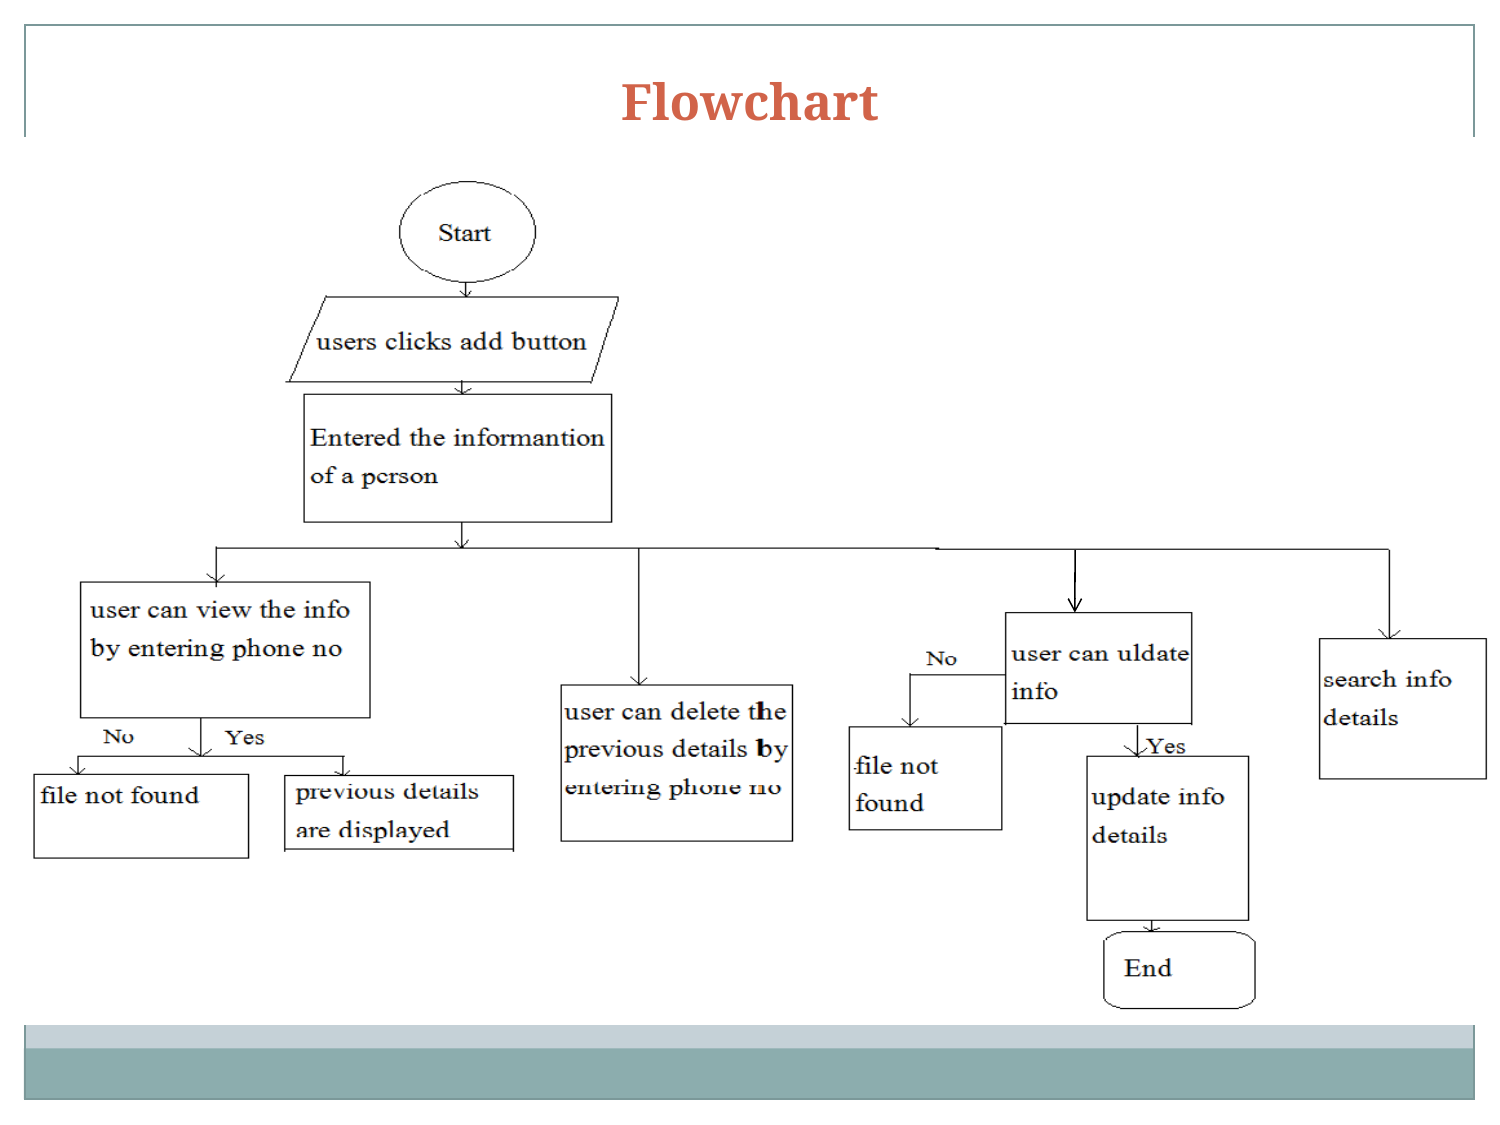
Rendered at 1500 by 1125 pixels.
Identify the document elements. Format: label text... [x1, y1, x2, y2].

title Flowchart [112, 0, 1388, 134]
picture [0, 137, 1500, 1026]
